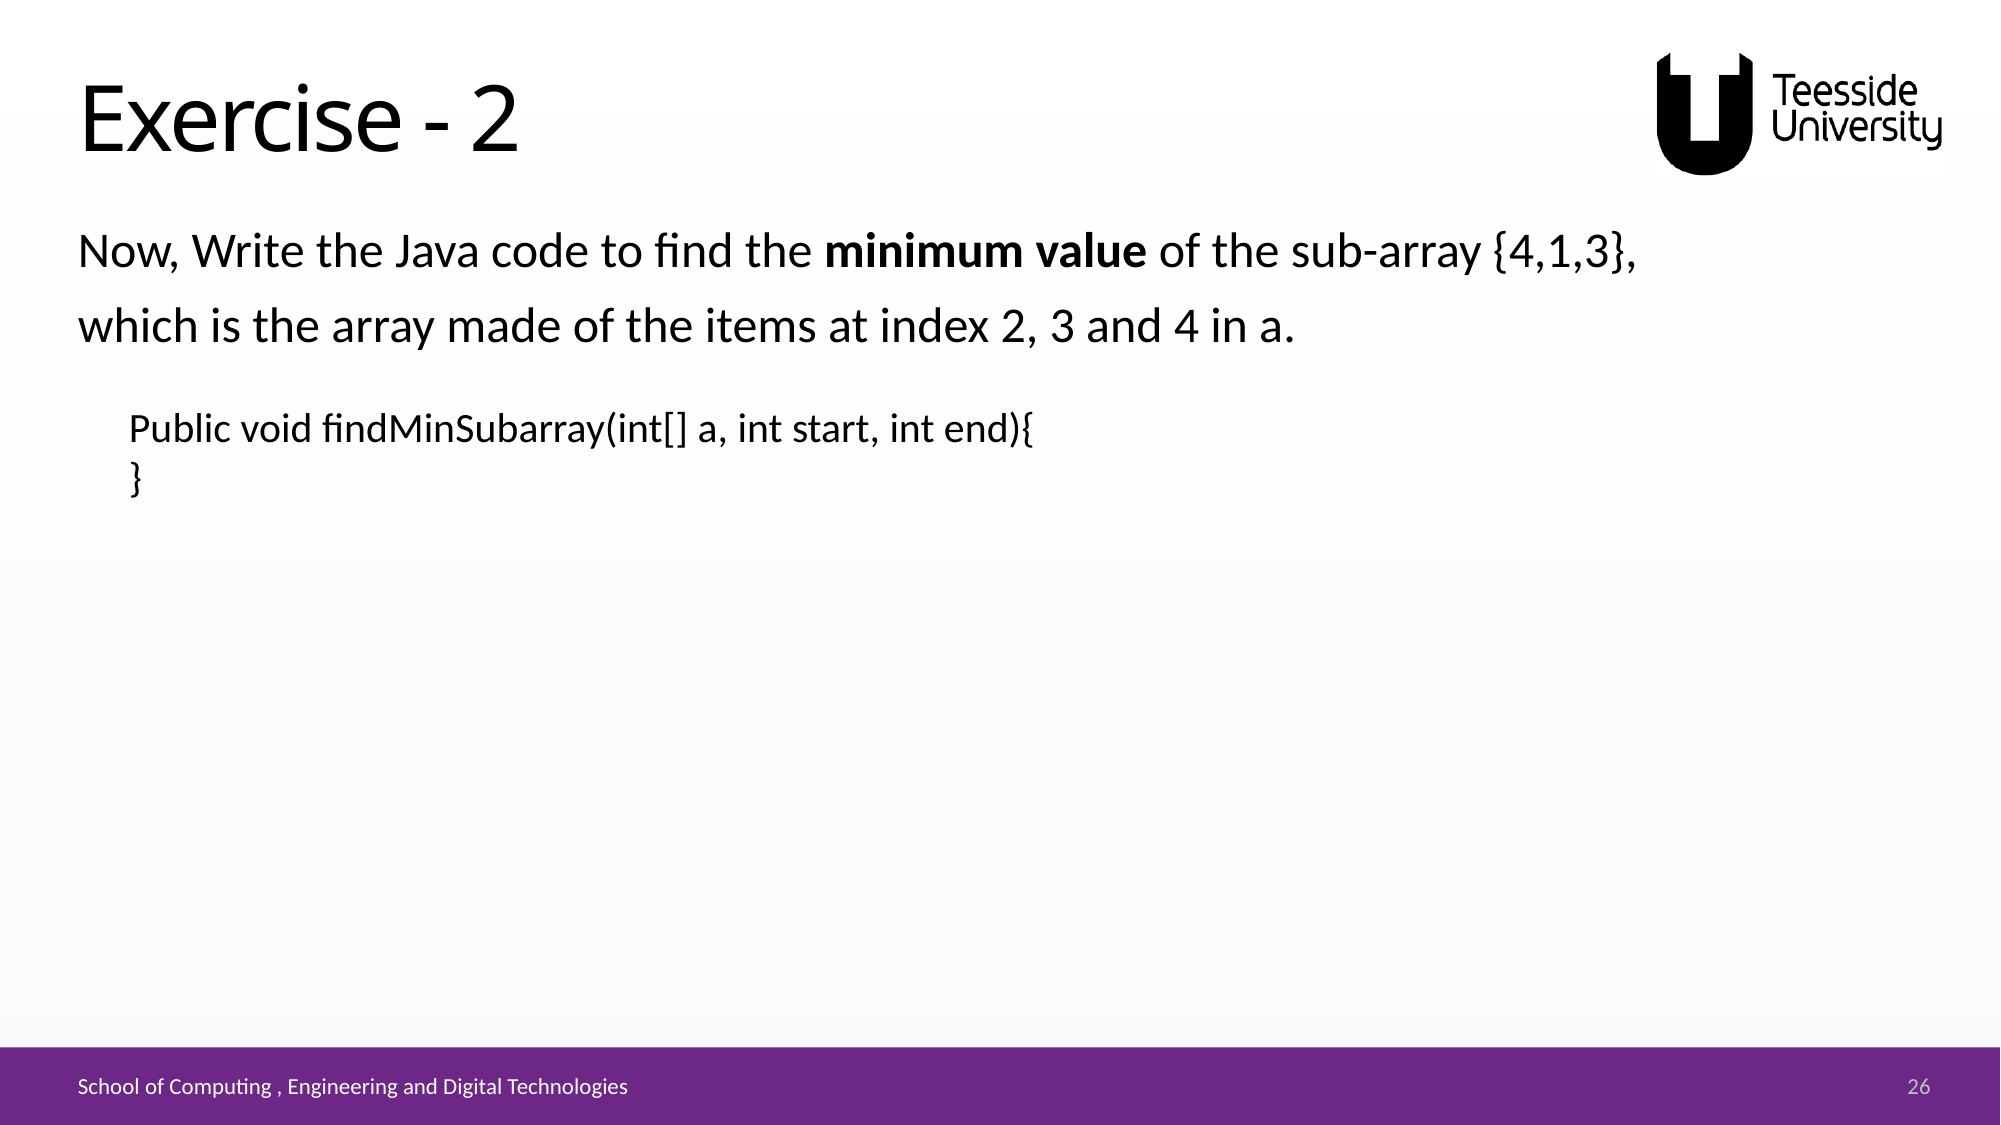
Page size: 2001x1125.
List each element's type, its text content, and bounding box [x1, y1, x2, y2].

text_box Public void findMinSubarray(int[] a, int start, int end){ } [114, 393, 1168, 509]
footer School of Computing , Engineering and Digital Technologies [62, 1068, 1811, 1103]
slide_number 26 [1833, 1068, 1946, 1103]
list Now, Write the Java code to find the minimum value of the sub-array {4,1,3}, which is the array made of the items at index 2, 3 and 4 in a. [62, 217, 1946, 1014]
title Exercise - 2 [62, 48, 1600, 179]
picture [1652, 48, 1946, 179]
